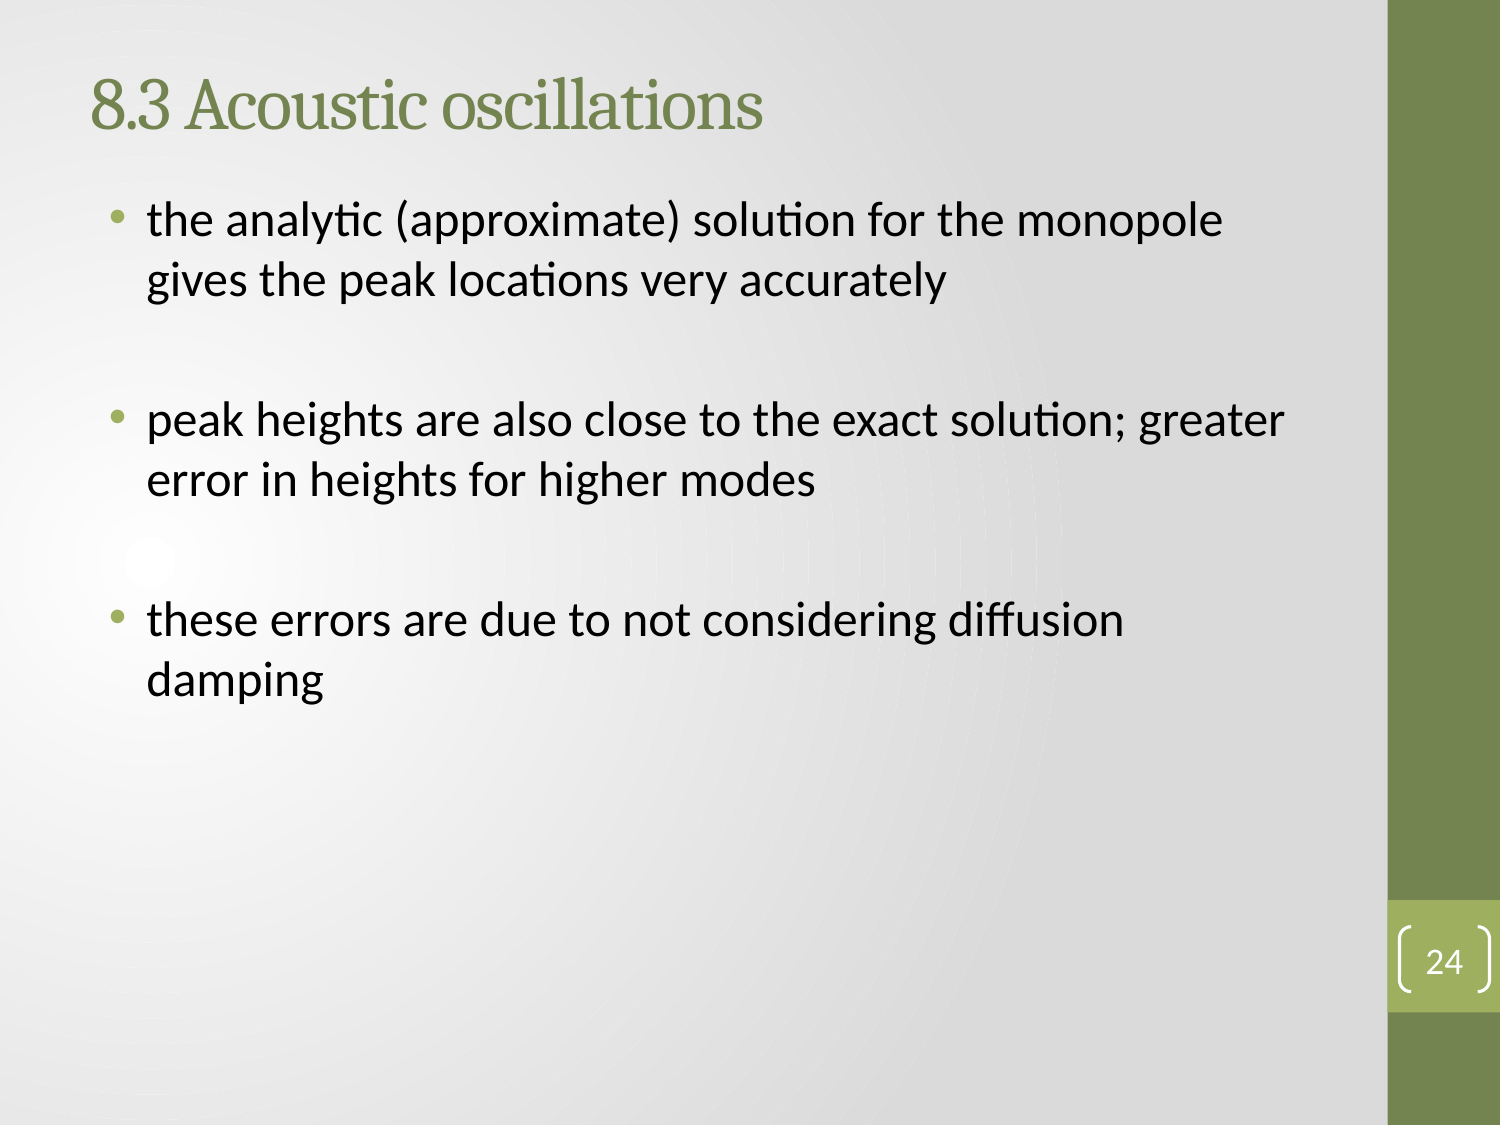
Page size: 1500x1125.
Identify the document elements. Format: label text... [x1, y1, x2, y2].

list the analytic (approximate) solution for the monopole gives the peak locations very accurately peak heights are also close to the exact solution; greater error in heights for higher modes these errors are due to not considering diffusion damping [75, 178, 1325, 1050]
title 8.3 Acoustic oscillations [75, 45, 1325, 155]
slide_number 23 [1397, 925, 1492, 994]
